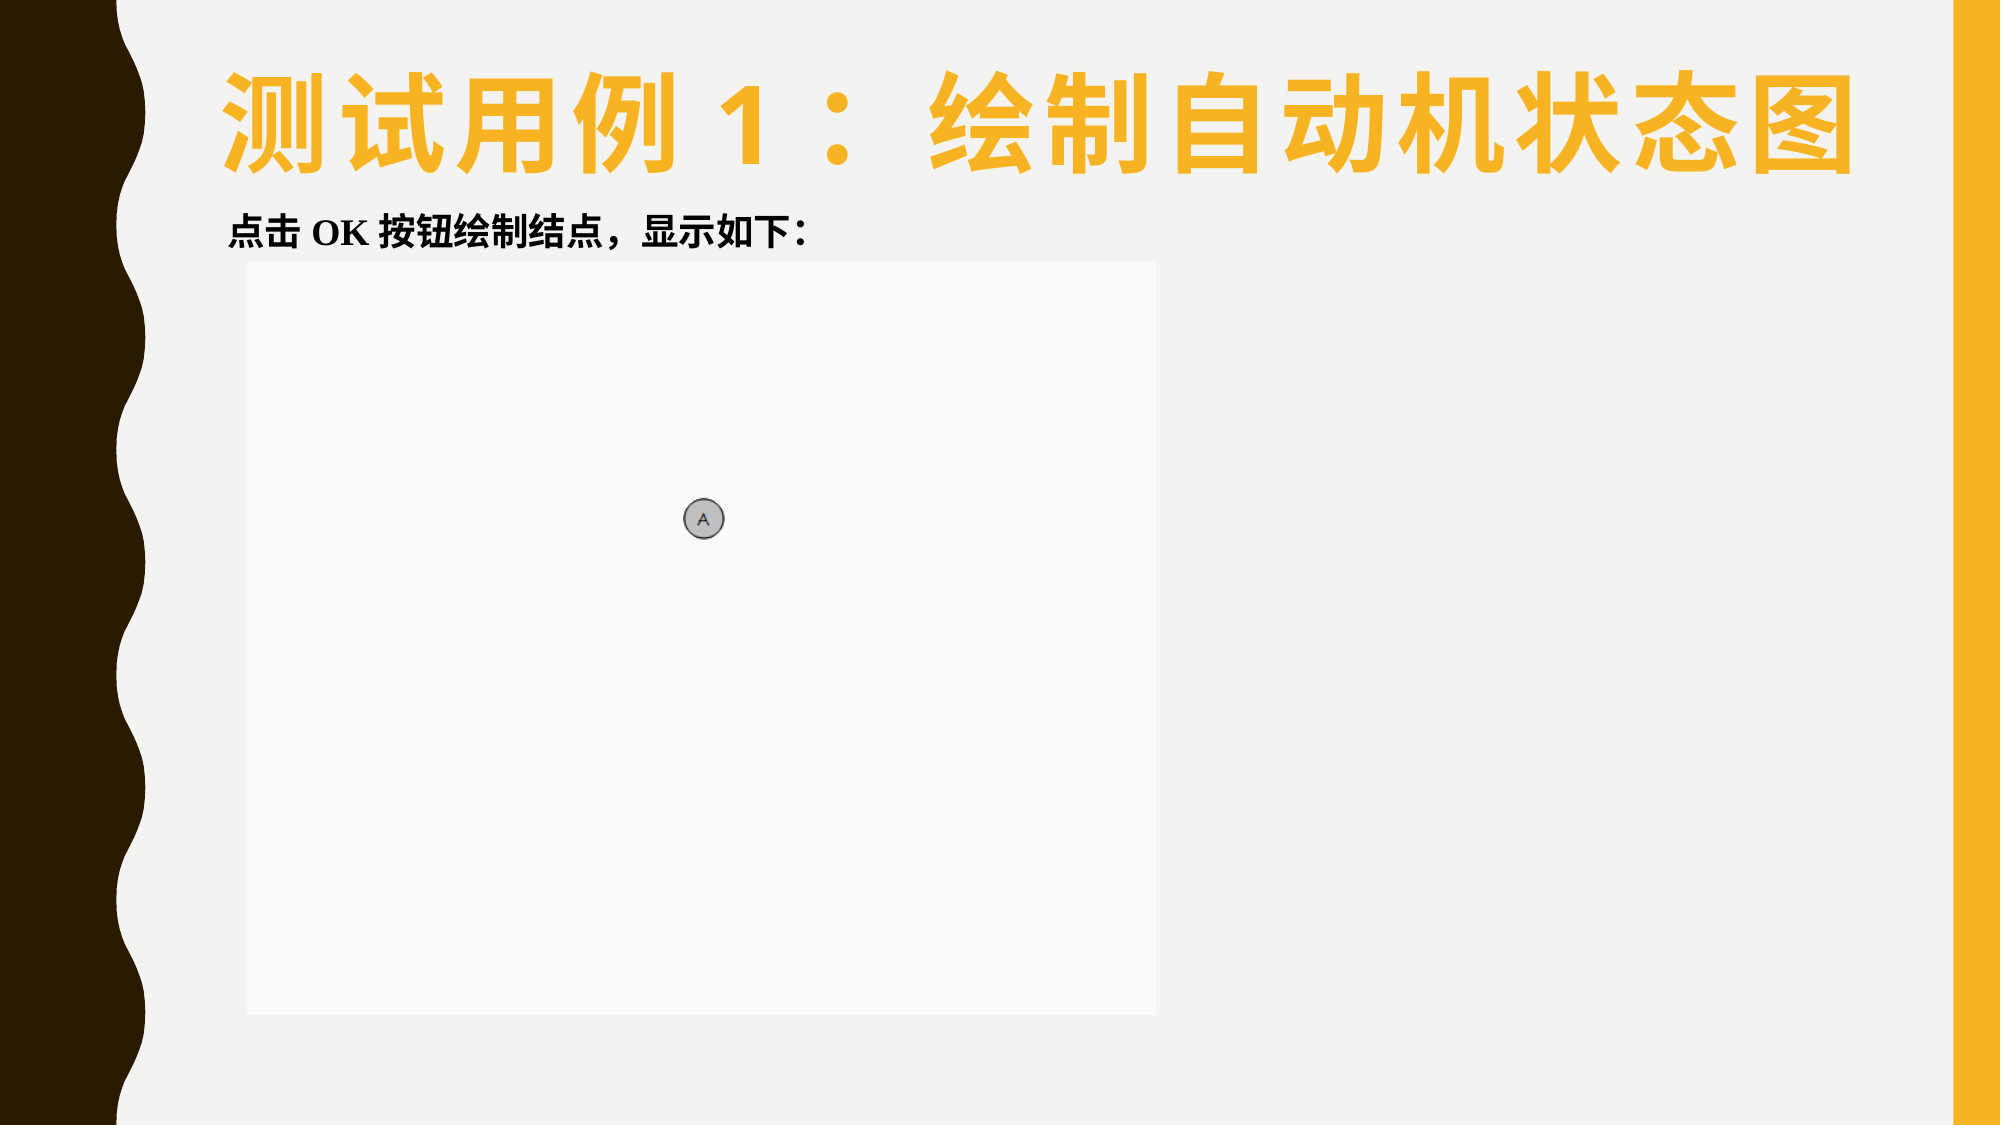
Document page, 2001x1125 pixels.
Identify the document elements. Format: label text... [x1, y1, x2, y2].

picture [247, 261, 1156, 1015]
text_box 点击OK按钮绘制结点，显示如下： [162, 203, 1877, 261]
text_box 测试用例1：绘制自动机状态图 [205, 62, 1920, 308]
